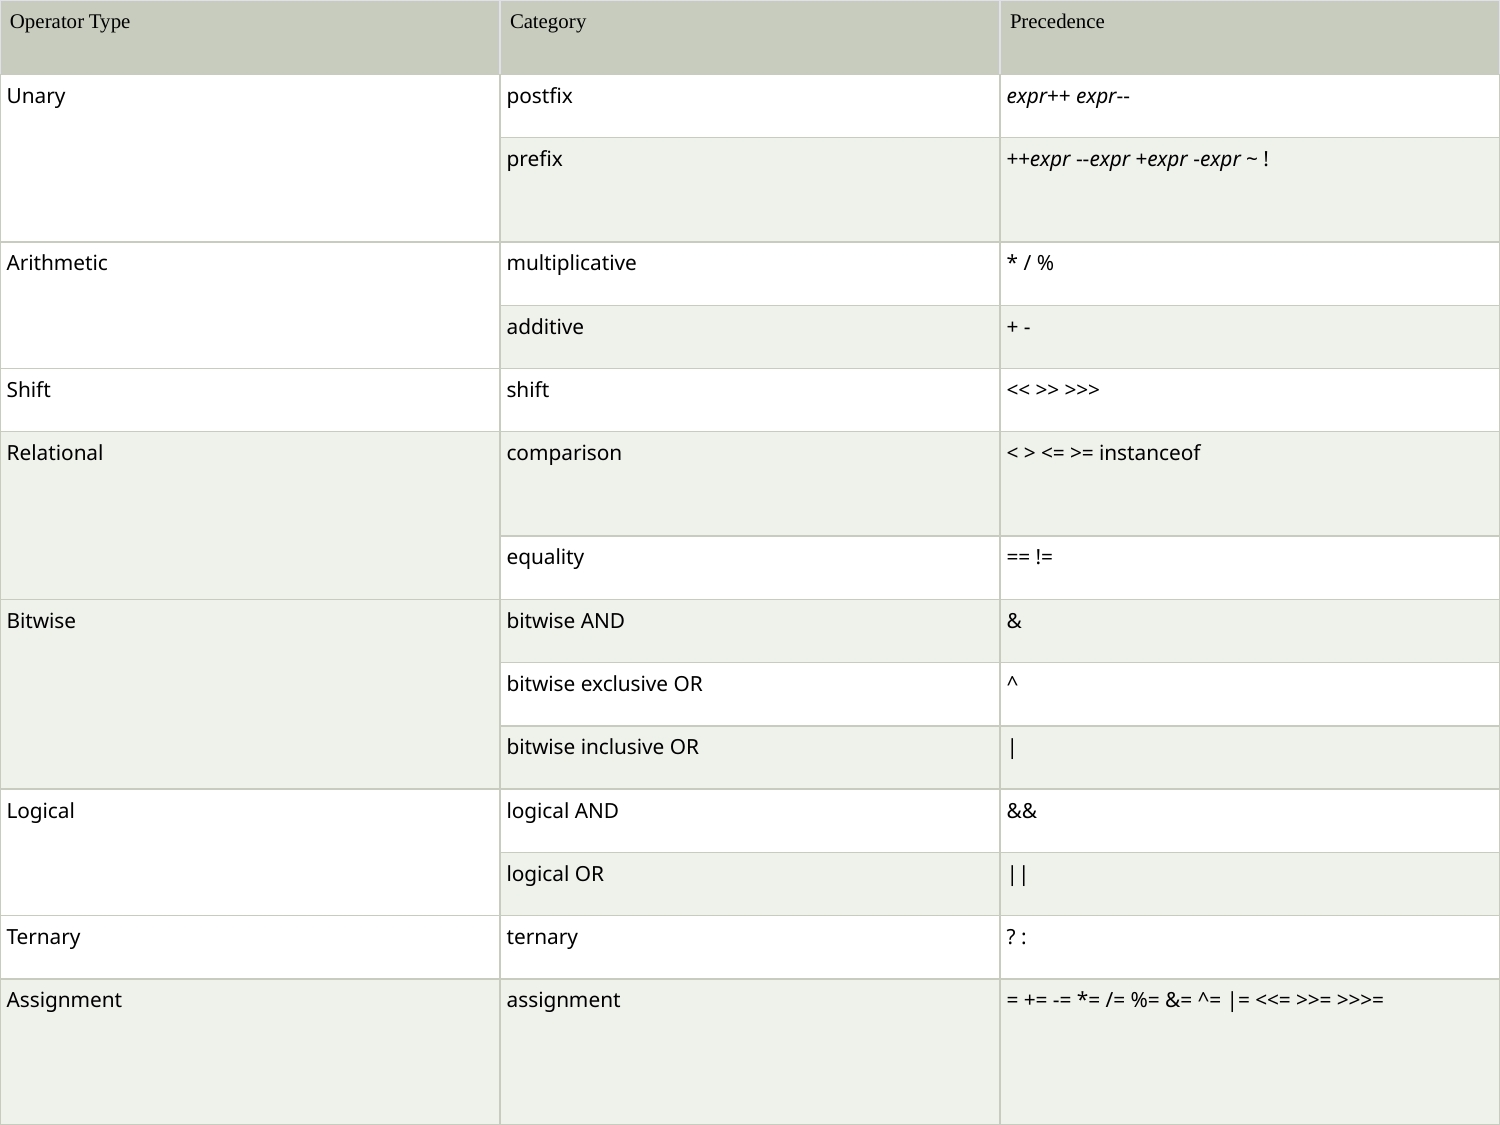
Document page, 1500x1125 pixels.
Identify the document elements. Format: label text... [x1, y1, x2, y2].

table_cell Unary [1, 75, 499, 241]
table_cell Ternary [1, 916, 499, 978]
table_cell multiplicative [501, 243, 999, 305]
table_cell comparison [501, 432, 999, 535]
table_cell Arithmetic [1, 243, 499, 368]
table_cell Relational [1, 432, 499, 599]
table_cell + - [1001, 306, 1499, 368]
table_cell & [1001, 600, 1499, 662]
table_cell ++expr --expr +expr -expr ~ ! [1001, 138, 1499, 241]
table_header Precedence [1001, 1, 1499, 74]
table_header Category [501, 1, 999, 74]
table_header Operator Type [1, 1, 499, 74]
table_cell && [1001, 790, 1499, 852]
table_cell Logical [1, 790, 499, 915]
table_cell | [1001, 727, 1499, 788]
table_cell || [1001, 853, 1499, 915]
table_cell bitwise AND [501, 600, 999, 662]
table_cell Assignment [1, 980, 499, 1124]
table_cell < > <= >= instanceof [1001, 432, 1499, 535]
table_cell postfix [501, 75, 999, 137]
table_cell == != [1001, 537, 1499, 599]
table_cell assignment [501, 980, 999, 1124]
table_cell expr++ expr-- [1001, 75, 1499, 137]
table_cell Shift [1, 369, 499, 431]
table_cell ? : [1001, 916, 1499, 978]
table_cell bitwise exclusive OR [501, 663, 999, 725]
table_cell logical OR [501, 853, 999, 915]
table_cell bitwise inclusive OR [501, 727, 999, 788]
table_cell shift [501, 369, 999, 431]
table_cell * / % [1001, 243, 1499, 305]
table_cell Bitwise [1, 600, 499, 788]
table_cell equality [501, 537, 999, 599]
table_cell ternary [501, 916, 999, 978]
table_cell logical AND [501, 790, 999, 852]
table_cell additive [501, 306, 999, 368]
table_cell = += -= *= /= %= &= ^= |= <<= >>= >>>= [1001, 980, 1499, 1124]
table_cell prefix [501, 138, 999, 241]
table_cell << >> >>> [1001, 369, 1499, 431]
table_cell ^ [1001, 663, 1499, 725]
